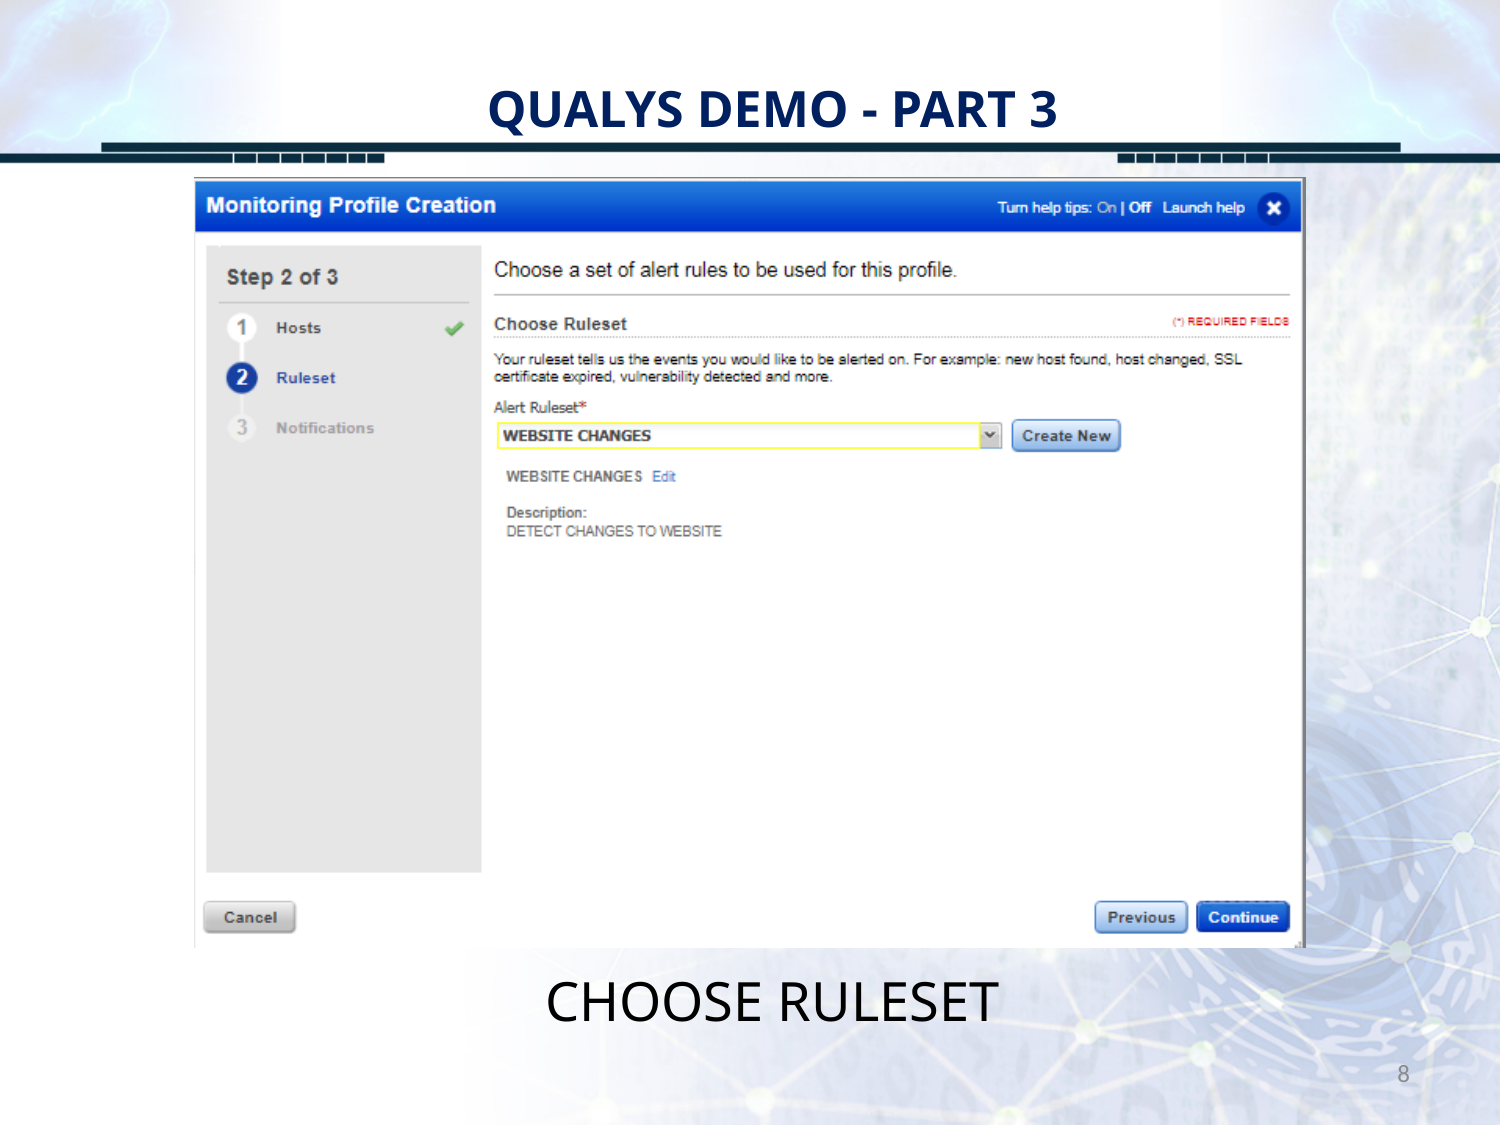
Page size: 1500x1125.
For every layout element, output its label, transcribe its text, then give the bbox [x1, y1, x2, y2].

picture [0, 0, 1500, 1125]
text_box CHOOSE RULESET [530, 959, 1016, 1040]
title QUALYS DEMO - PART 3 [97, 34, 1448, 182]
slide_number 8 [1074, 1042, 1425, 1103]
